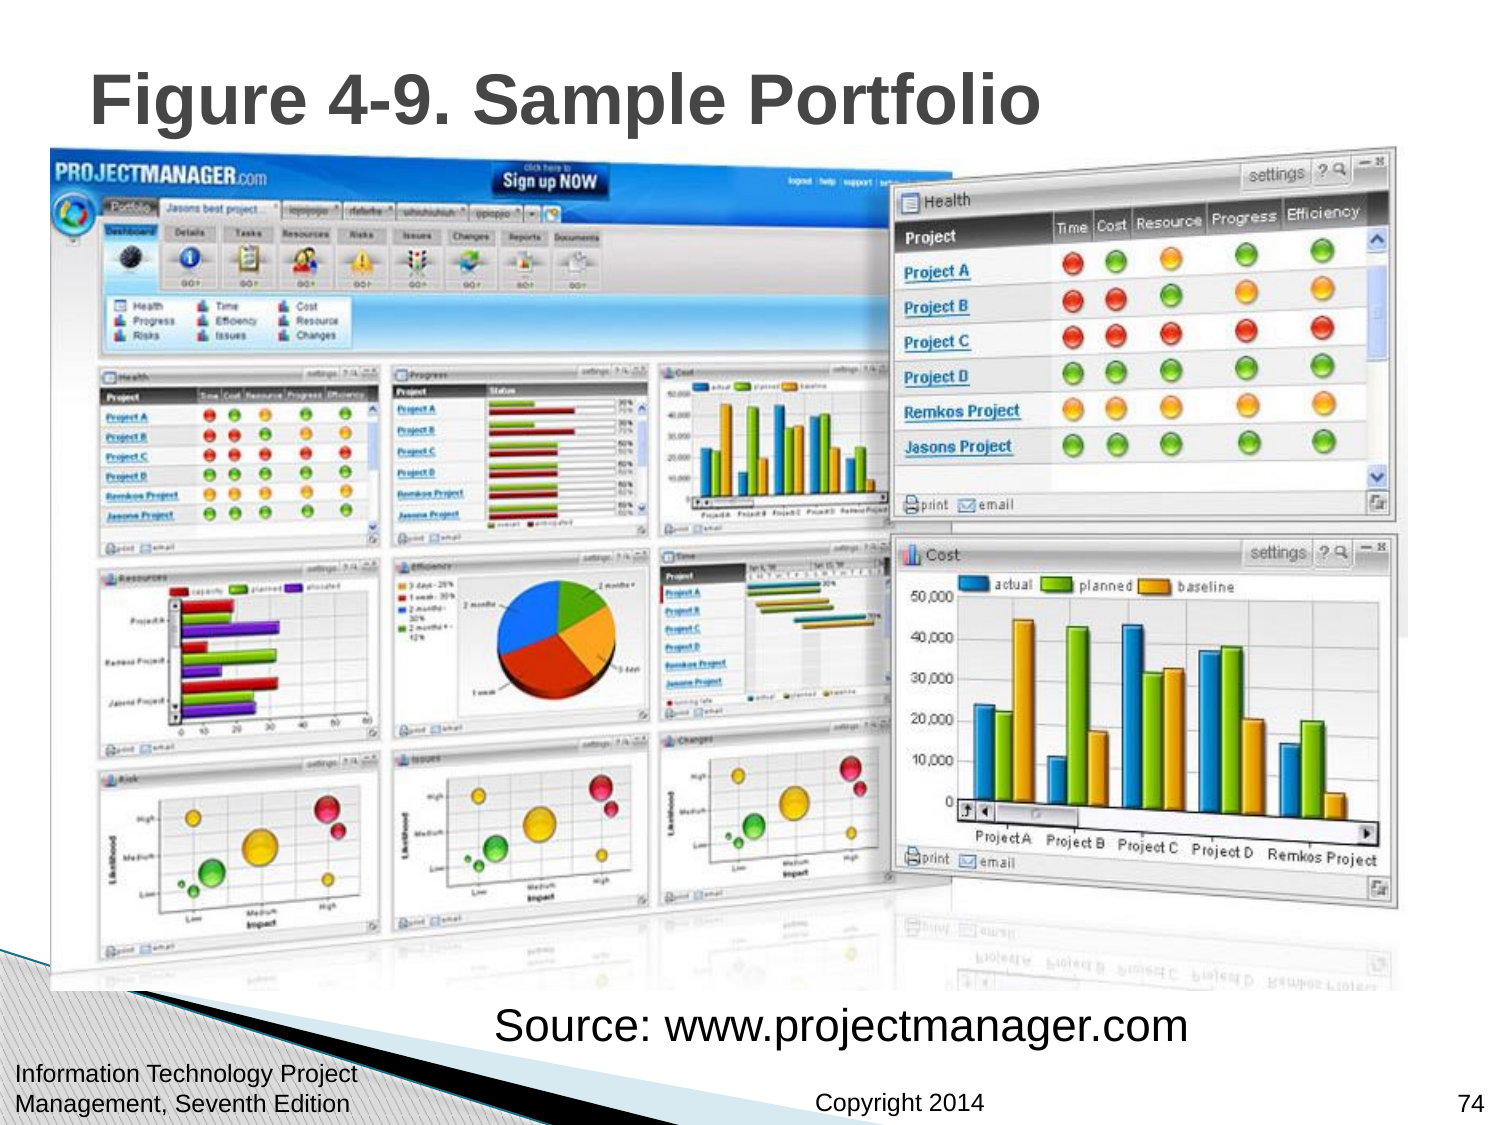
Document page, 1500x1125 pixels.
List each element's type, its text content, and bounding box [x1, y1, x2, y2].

picture [49, 145, 1409, 991]
title Figure 4-9. Sample Portfolio Management Software Screen [75, 45, 1425, 233]
slide_number 74 [1412, 1065, 1500, 1125]
footer Information Technology Project Management, Seventh Edition [0, 1065, 386, 1125]
text_box Source: www.projectmanager.com [479, 1002, 1205, 1058]
